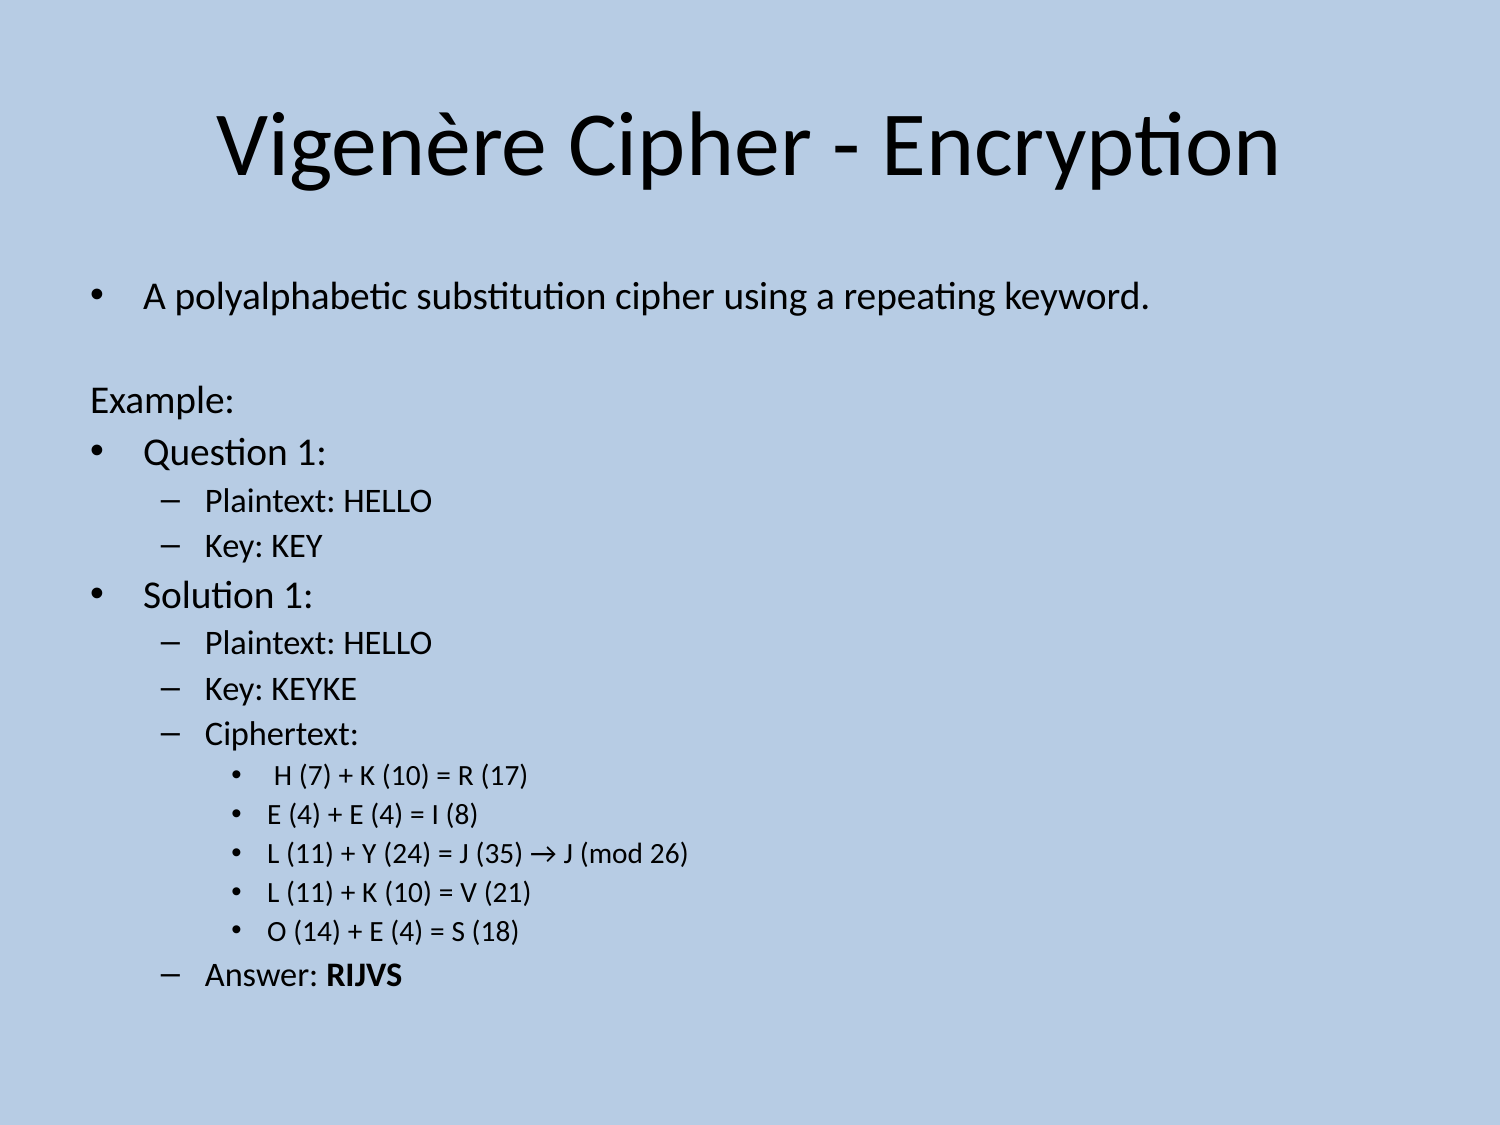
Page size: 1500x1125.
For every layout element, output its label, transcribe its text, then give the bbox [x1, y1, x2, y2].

list A polyalphabetic substitution cipher using a repeating keyword. Example: Question 1: Plaintext: HELLO Key: KEY Solution 1: Plaintext: HELLO Key: KEYKE Ciphertext: H (7) + K (10) = R (17) E (4) + E (4) = I (8) L (11) + Y (24) = J (35) → J (mod 26) L (11) + K (10) = V (21) O (14) + E (4) = S (18) Answer: RIJVS [75, 262, 1425, 1005]
title Vigenère Cipher - Encryption [75, 45, 1425, 233]
